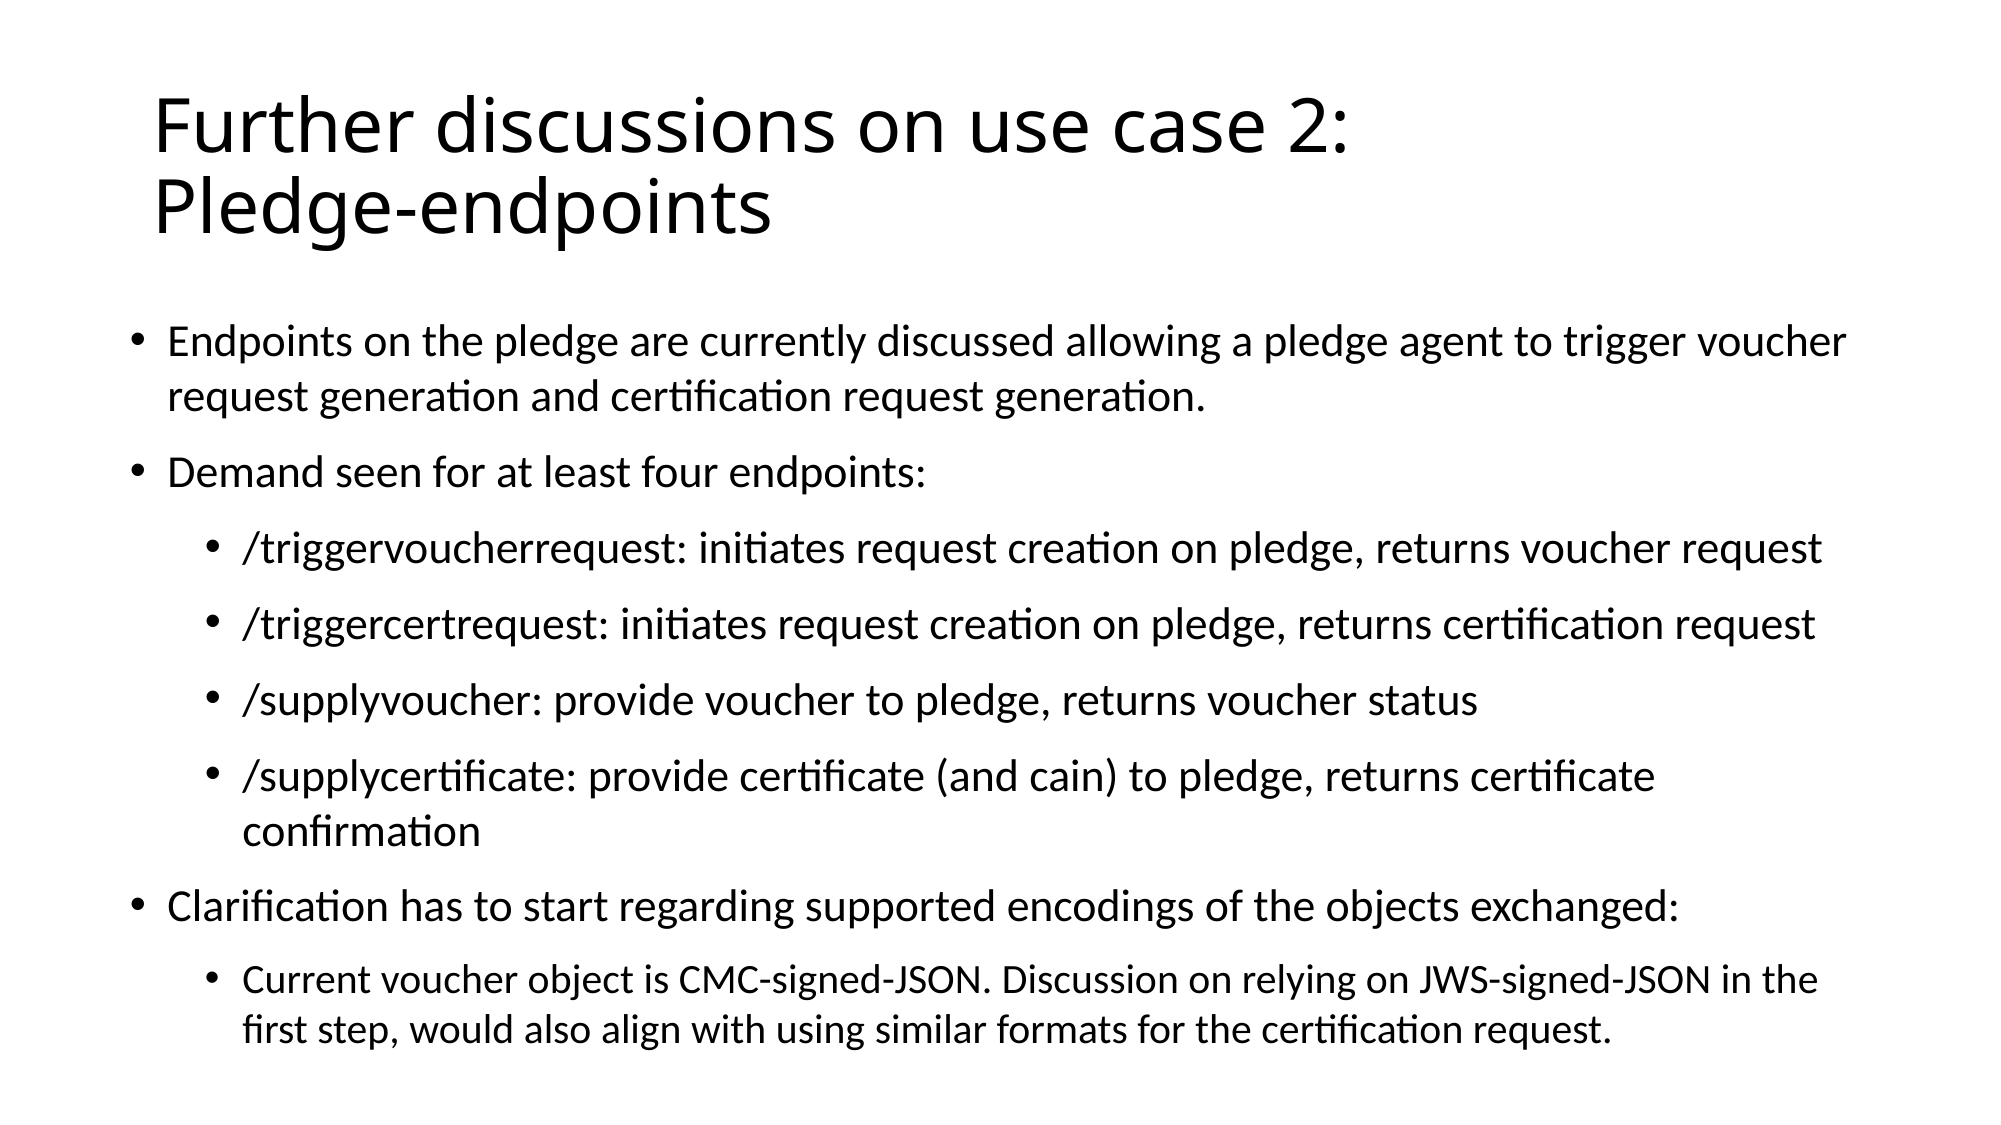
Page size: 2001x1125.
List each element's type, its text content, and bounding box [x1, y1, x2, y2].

list Endpoints on the pledge are currently discussed allowing a pledge agent to trigger voucher request generation and certification request generation. Demand seen for at least four endpoints: /triggervoucherrequest: initiates request creation on pledge, returns voucher request /triggercertrequest: initiates request creation on pledge, returns certification request /supplyvoucher: provide voucher to pledge, returns voucher status /supplycertificate: provide certificate (and cain) to pledge, returns certificate confirmation Clarification has to start regarding supported encodings of the objects exchanged: Current voucher object is CMC-signed-JSON. Discussion on relying on JWS-signed-JSON in the first step, would also align with using similar formats for the certification request. [115, 303, 1866, 1066]
title Further discussions on use case 2: Pledge-endpoints [137, 59, 1863, 278]
